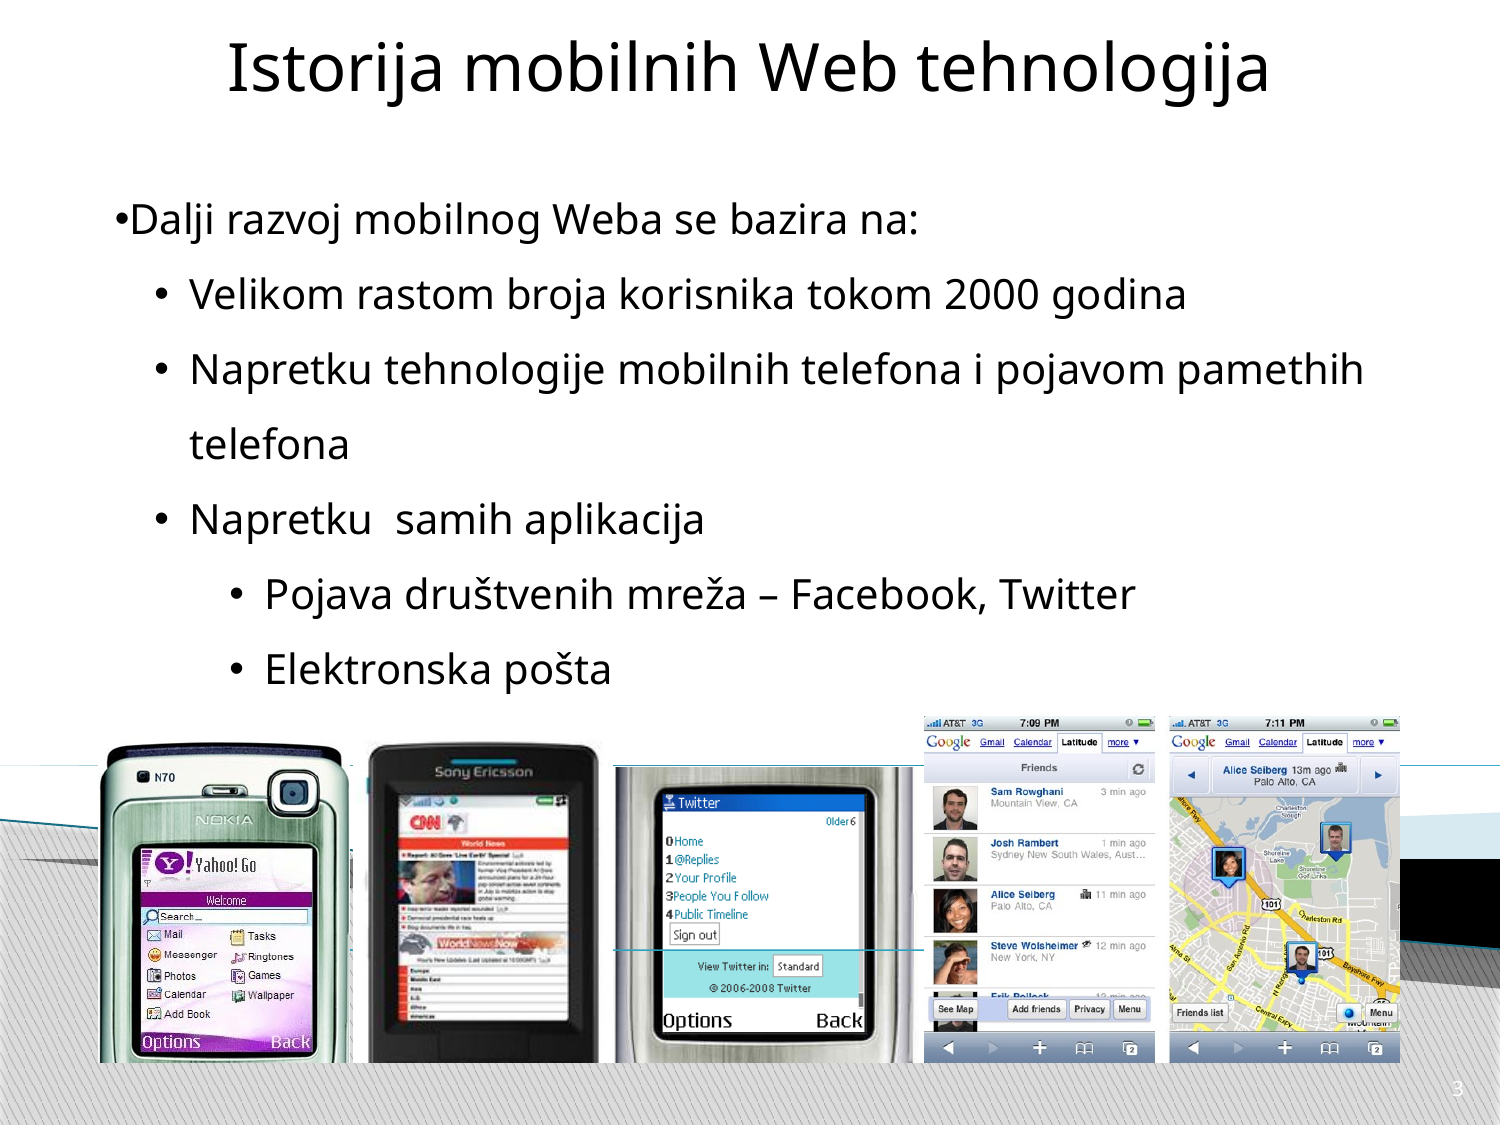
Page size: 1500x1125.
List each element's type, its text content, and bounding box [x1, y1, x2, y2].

text_box Istorija mobilnih Web tehnologija [0, 17, 1500, 112]
picture [0, 716, 1500, 1063]
slide_number 3 [1418, 1051, 1479, 1112]
text_box Dalji razvoj mobilnog Weba se bazira na: Velikom rastom broja korisnika tokom 2000 godina Napretku tehnologije mobilnih telefona i pojavom pamethih telefona Napretku samih aplikacija Pojava društvenih mreža – Facebook, Twitter Elektronska pošta [99, 160, 1400, 701]
